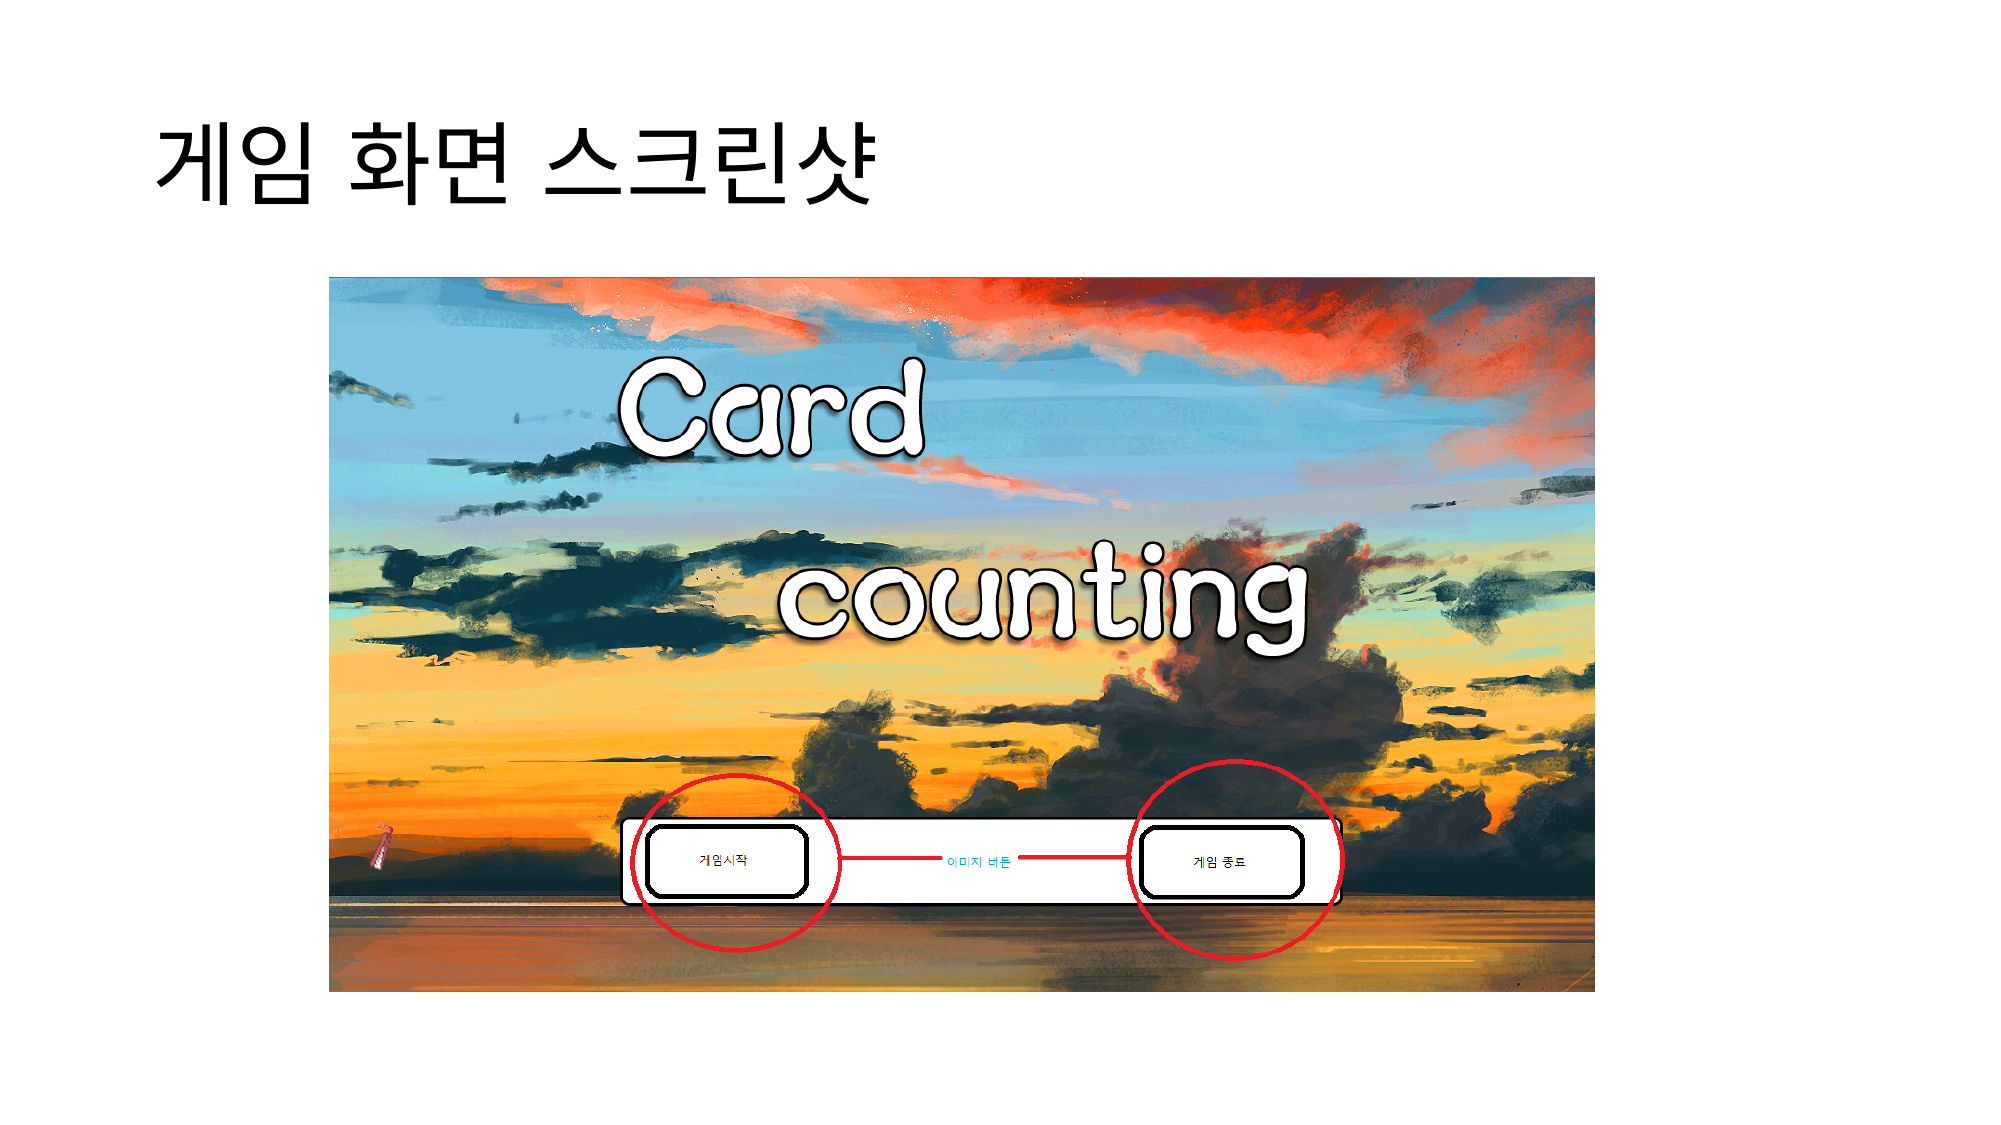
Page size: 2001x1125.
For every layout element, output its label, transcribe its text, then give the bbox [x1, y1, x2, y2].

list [329, 277, 1595, 992]
title 게임 화면 스크린샷 [137, 59, 1863, 278]
